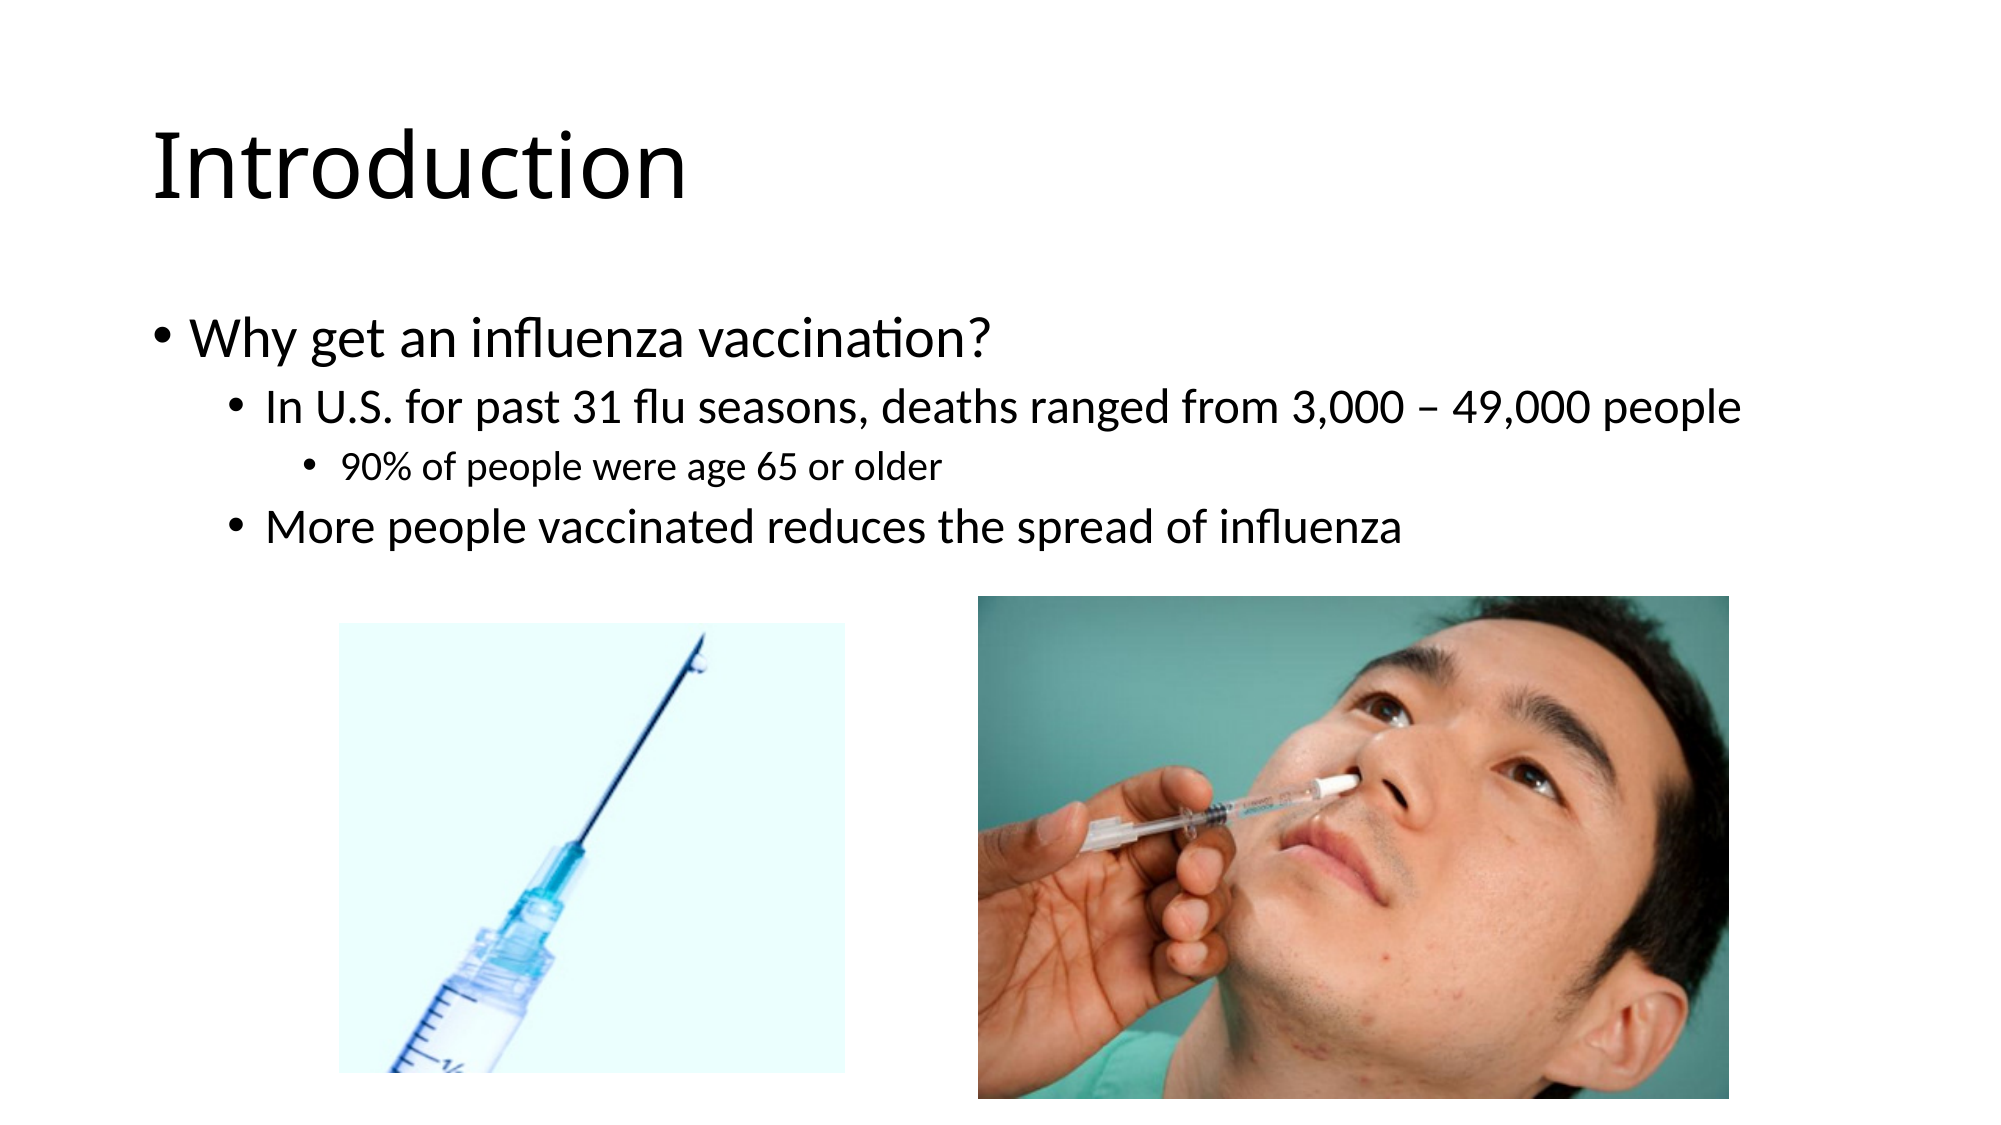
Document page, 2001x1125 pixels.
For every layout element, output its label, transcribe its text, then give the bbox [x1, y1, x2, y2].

picture [978, 596, 1729, 1099]
picture [339, 622, 845, 1073]
list Why get an influenza vaccination? In U.S. for past 31 flu seasons, deaths ranged from 3,000 – 49,000 people 90% of people were age 65 or older More people vaccinated reduces the spread of influenza [137, 299, 1863, 1014]
title Introduction [137, 59, 1863, 278]
